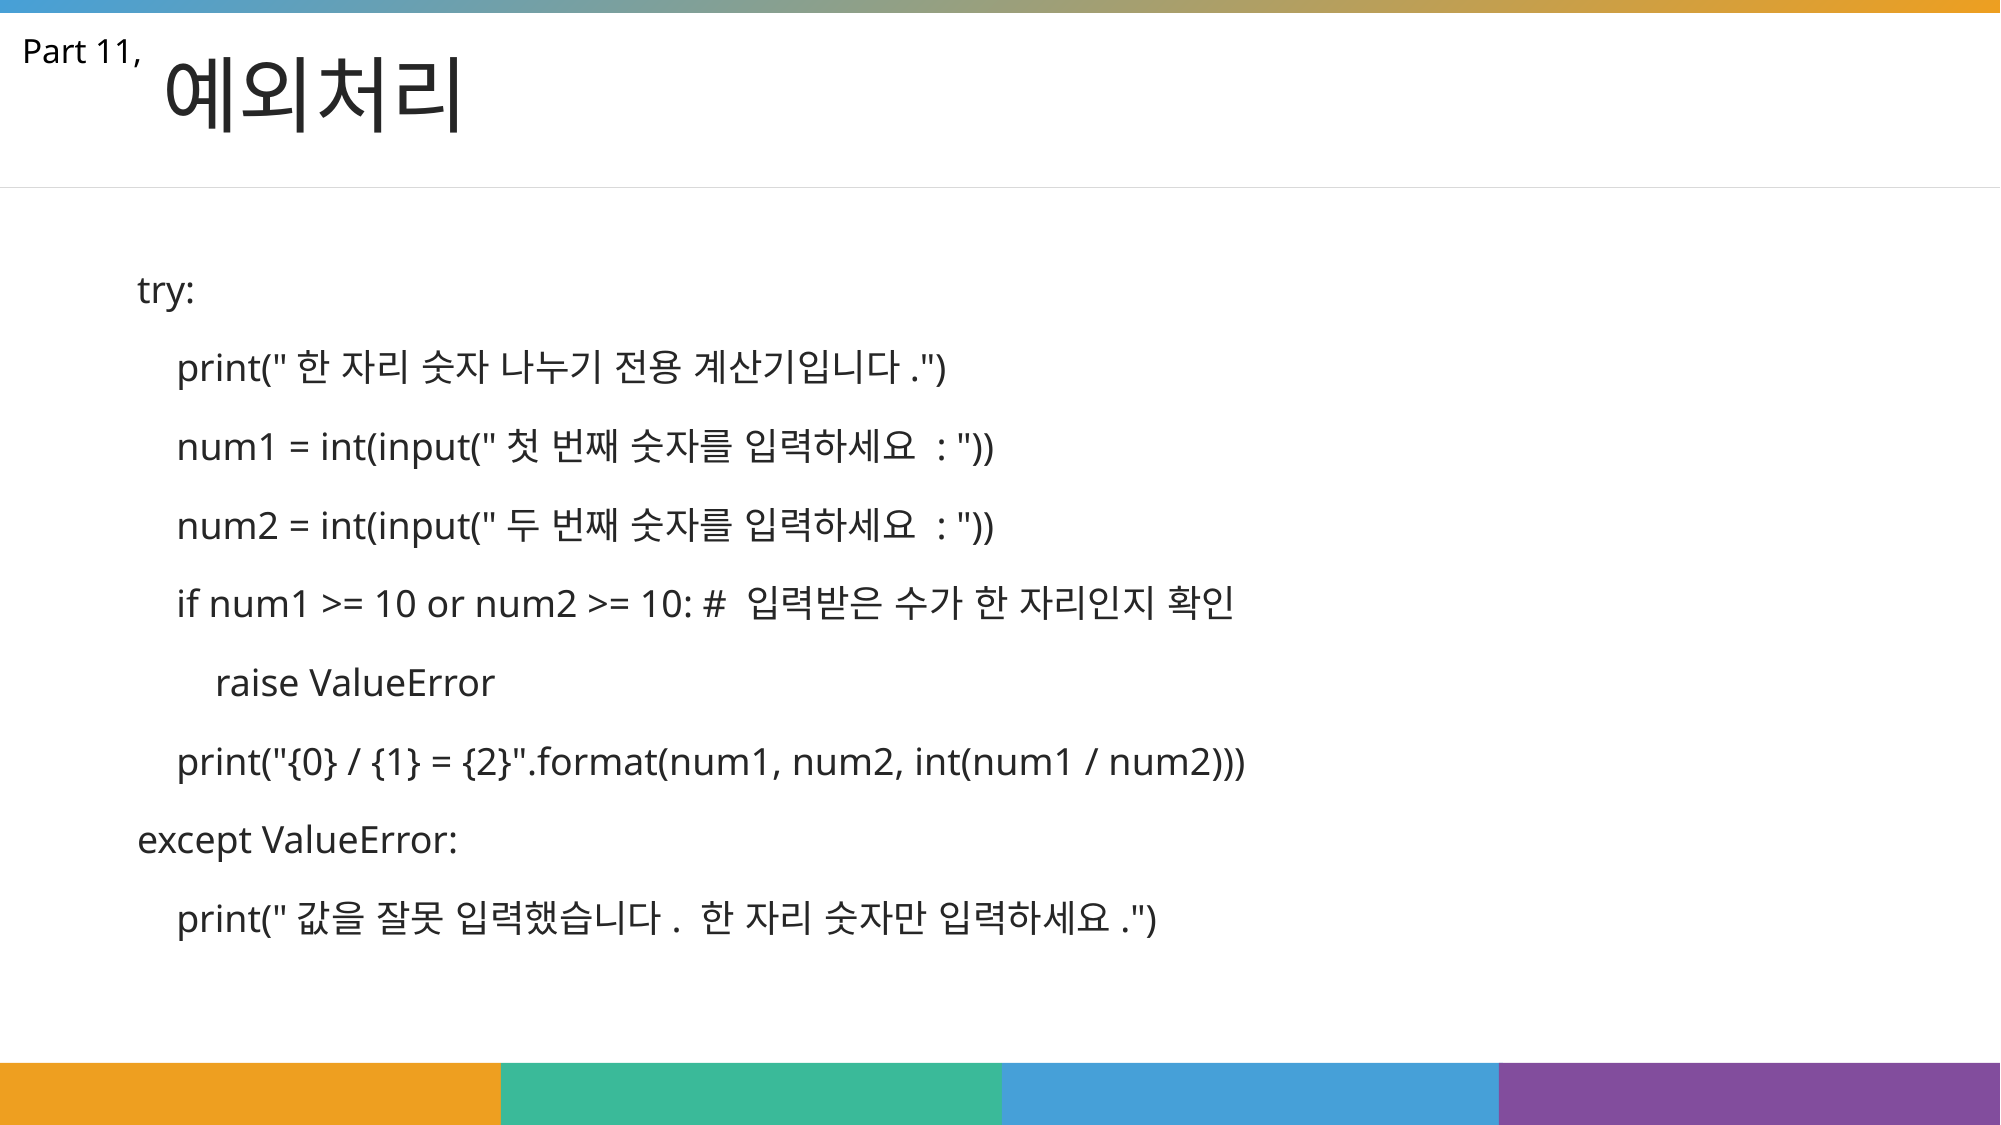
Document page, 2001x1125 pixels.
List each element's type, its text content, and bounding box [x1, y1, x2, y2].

list try: print("한 자리 숫자 나누기 전용 계산기입니다.") num1 = int(input("첫 번째 숫자를 입력하세요 : ")) num2 = int(input("두 번째 숫자를 입력하세요 : ")) if num1 >= 10 or num2 >= 10: # 입력받은 수가 한 자리인지 확인 raise ValueError print("{0} / {1} = {2}".format(num1, num2, int(num1 / num2))) except ValueError: print("값을 잘못 입력했습니다. 한 자리 숫자만 입력하세요.") [122, 253, 1928, 1059]
title 예외처리 [147, 20, 1853, 179]
text_box [0, 0, 2000, 13]
text_box Part 11, [7, 22, 147, 78]
